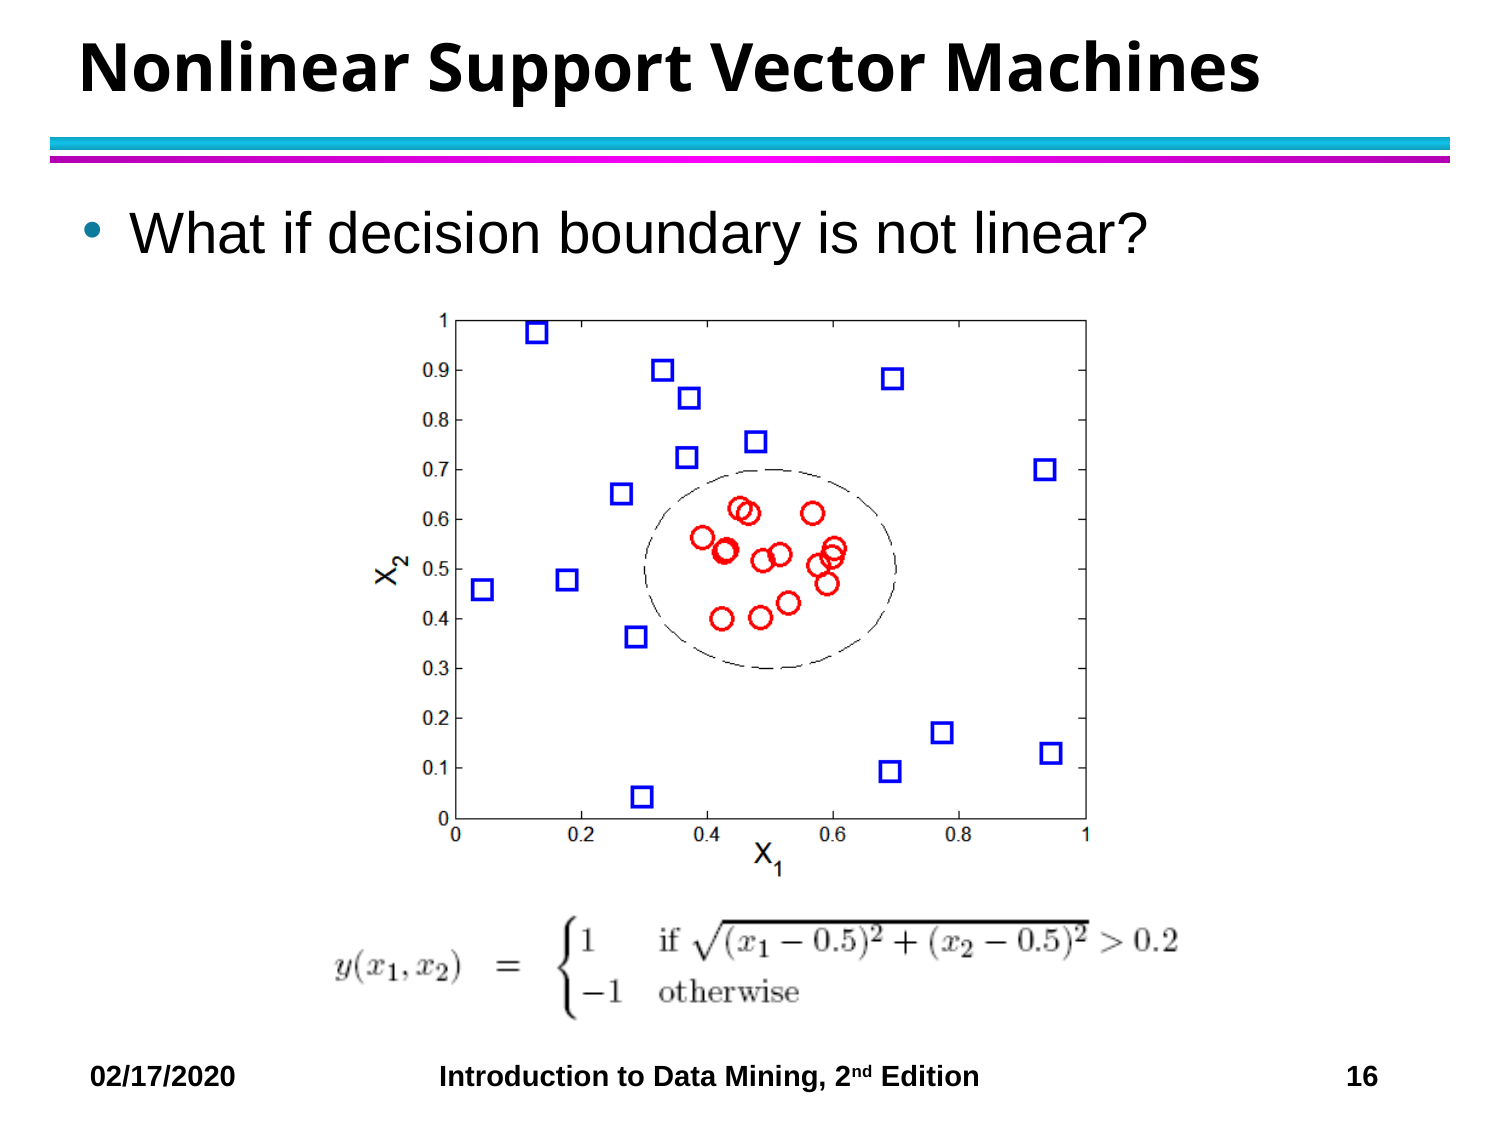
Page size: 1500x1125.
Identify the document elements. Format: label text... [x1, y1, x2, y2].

picture [287, 299, 1219, 1051]
text_box Nonlinear Support Vector Machines [62, 24, 1421, 113]
text_box What if decision boundary is not linear? [67, 187, 1432, 1038]
